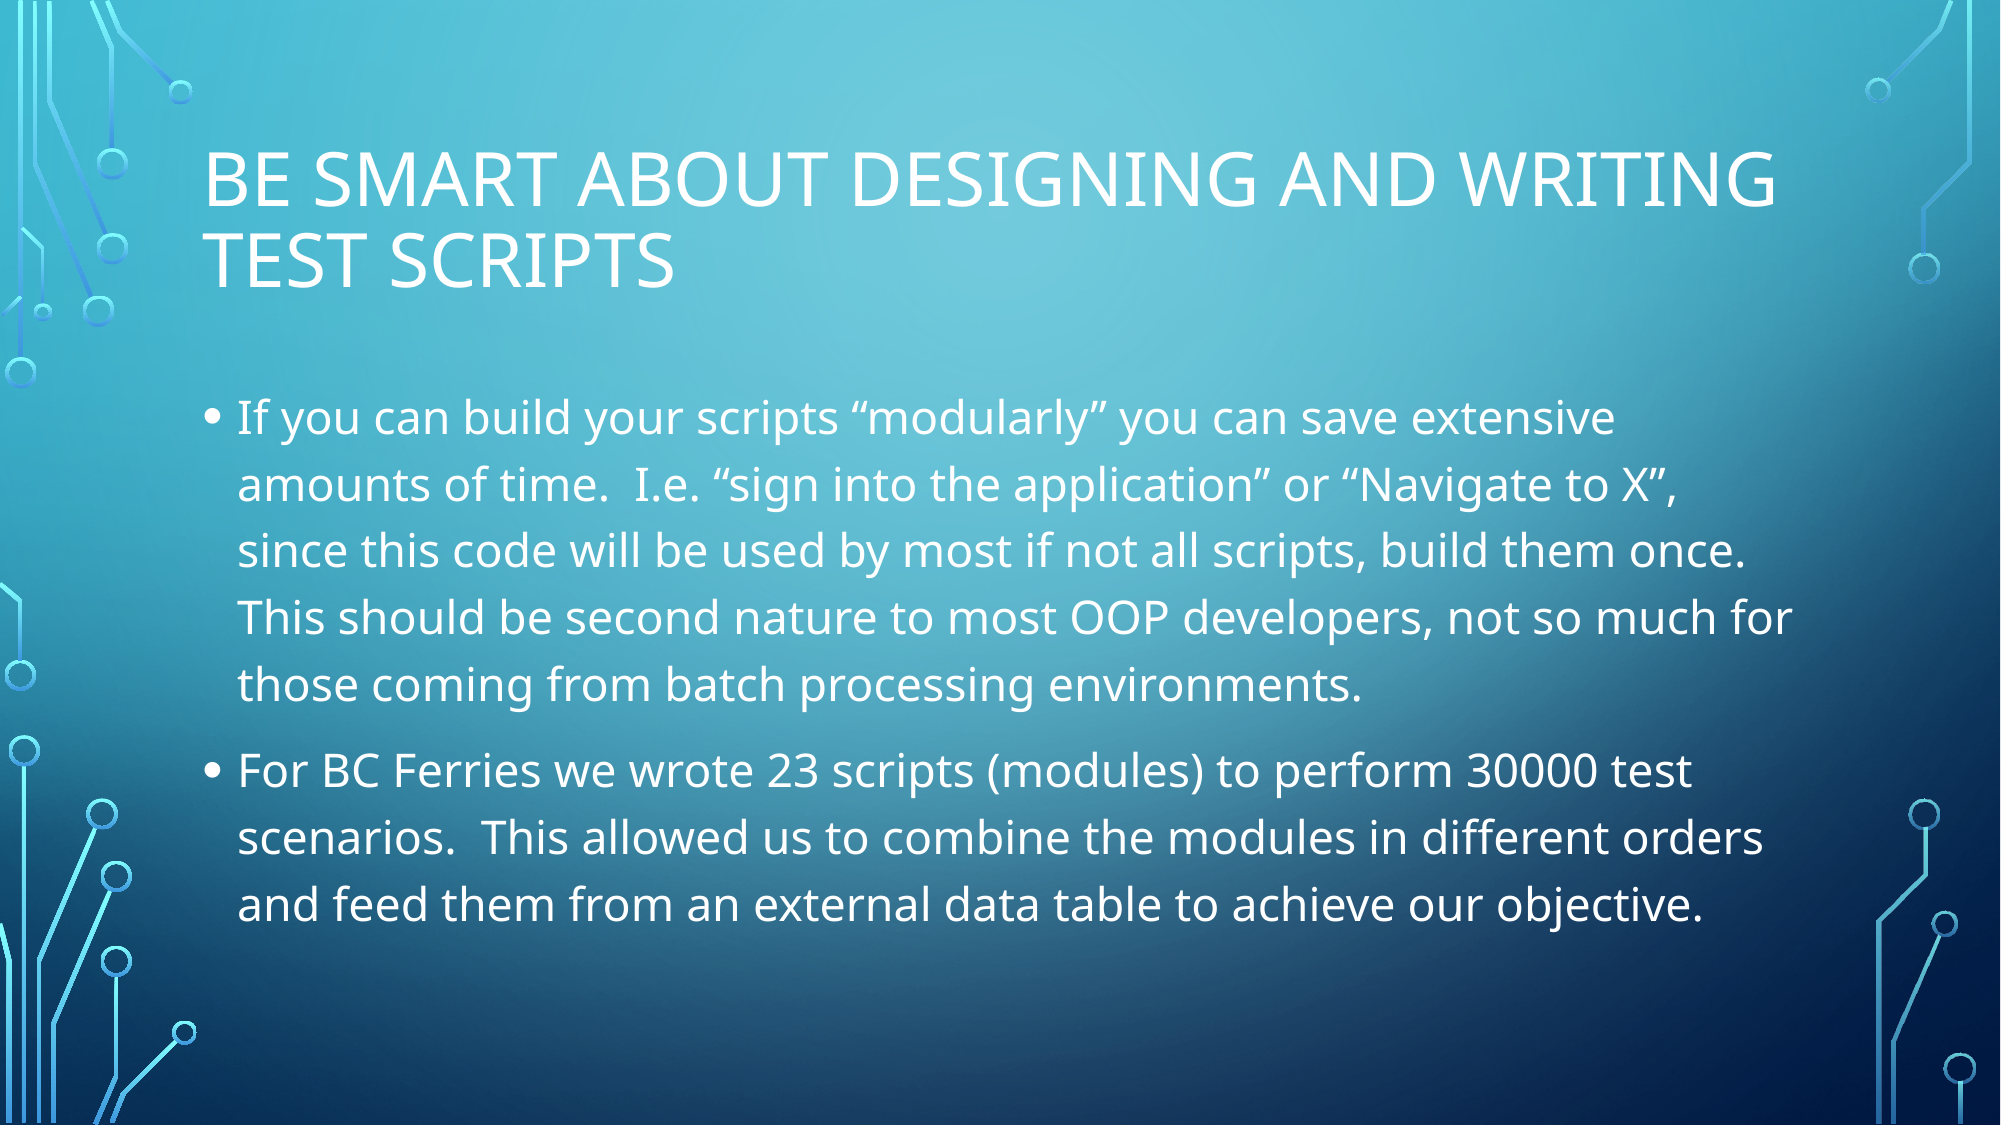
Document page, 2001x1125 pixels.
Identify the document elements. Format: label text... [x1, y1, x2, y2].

title Be smart about designing and writing test scripts [187, 101, 1813, 344]
list If you can build your scripts “modularly” you can save extensive amounts of time. I.e. “sign into the application” or “Navigate to X”, since this code will be used by most if not all scripts, build them once. This should be second nature to most OOP developers, not so much for those coming from batch processing environments. For BC Ferries we wrote 23 scripts (modules) to perform 30000 test scenarios. This allowed us to combine the modules in different orders and feed them from an external data table to achieve our objective. [187, 369, 1813, 950]
